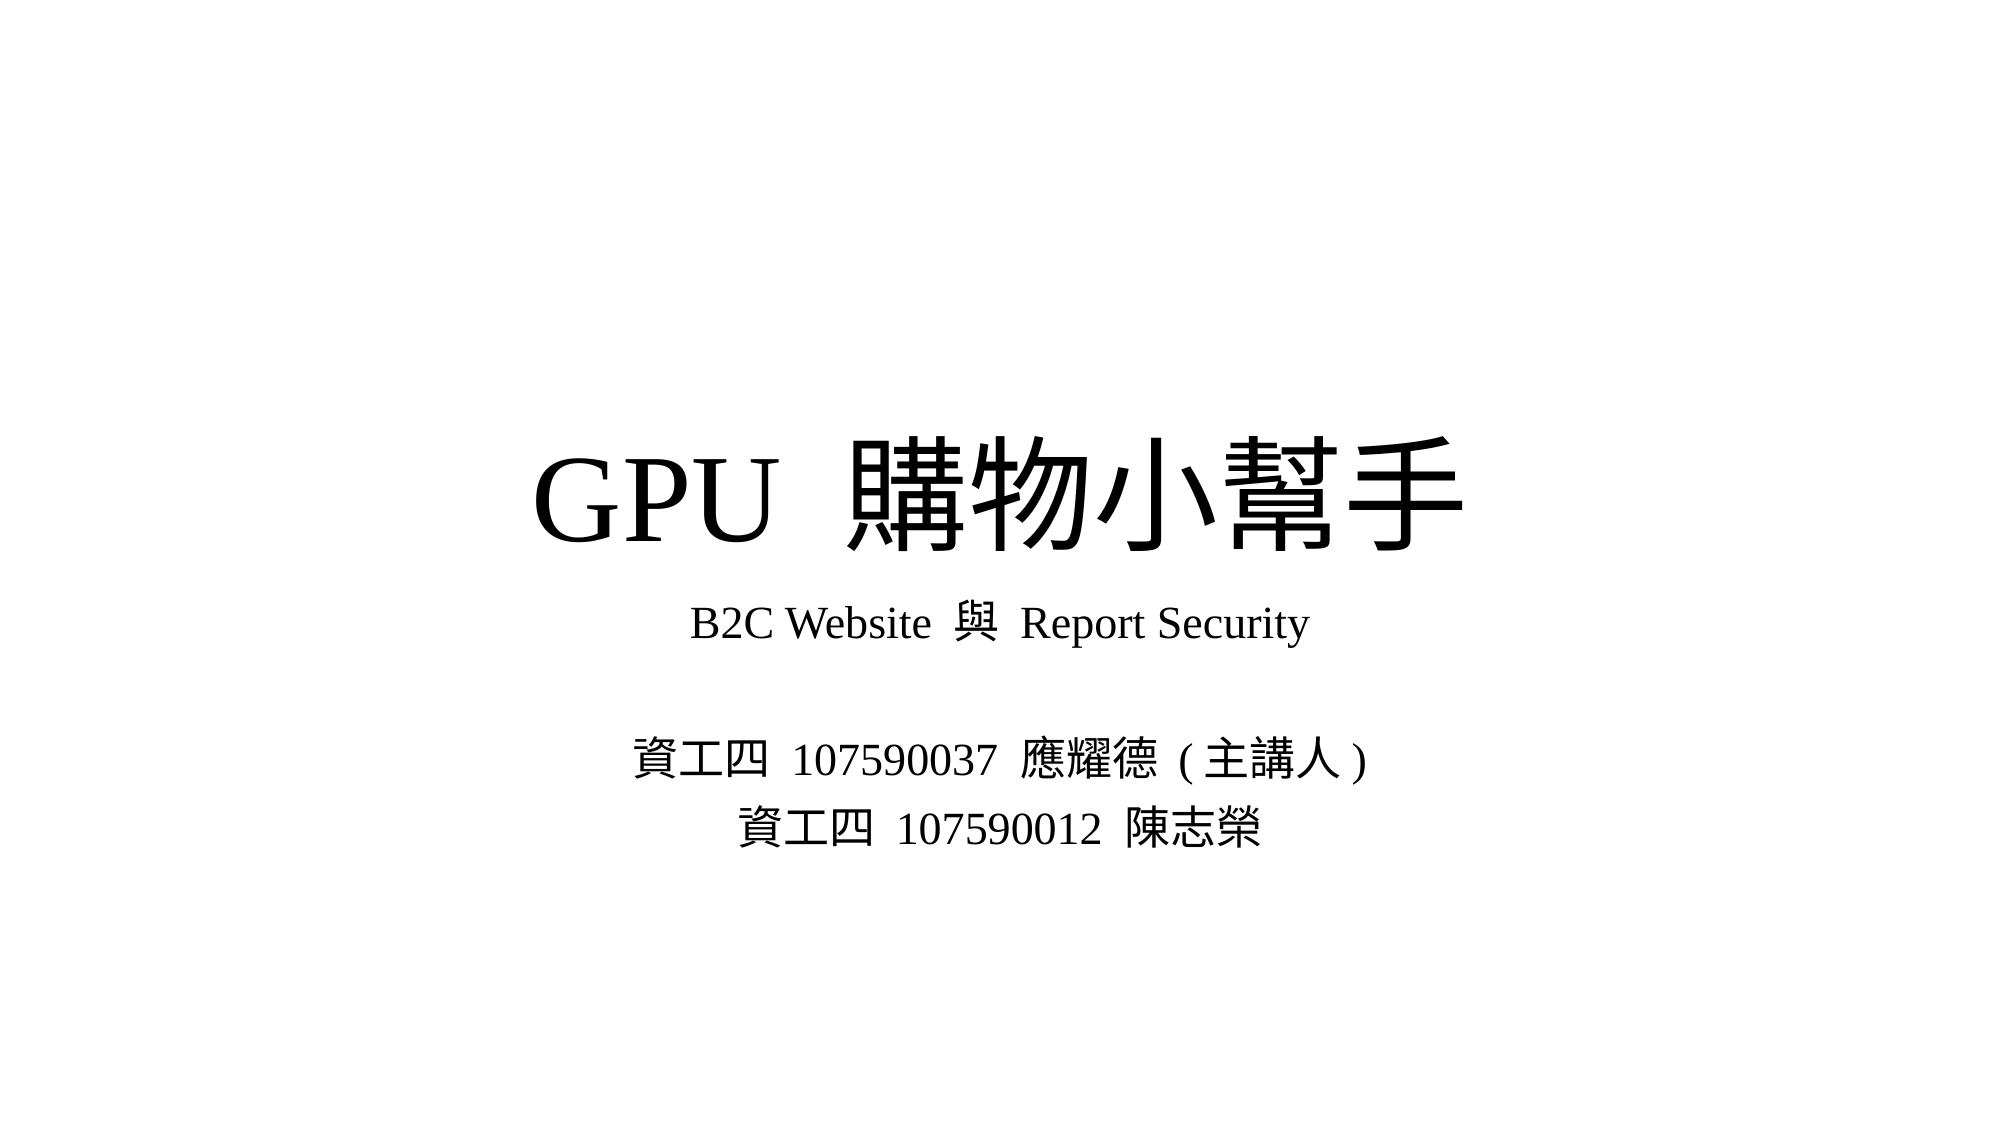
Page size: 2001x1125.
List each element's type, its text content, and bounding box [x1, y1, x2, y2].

subtitle B2C Website 與 Report Security 資工四 107590037 應耀德 (主講人) 資工四 107590012 陳志榮 [249, 590, 1750, 863]
title GPU 購物小幫手 [249, 184, 1750, 576]
